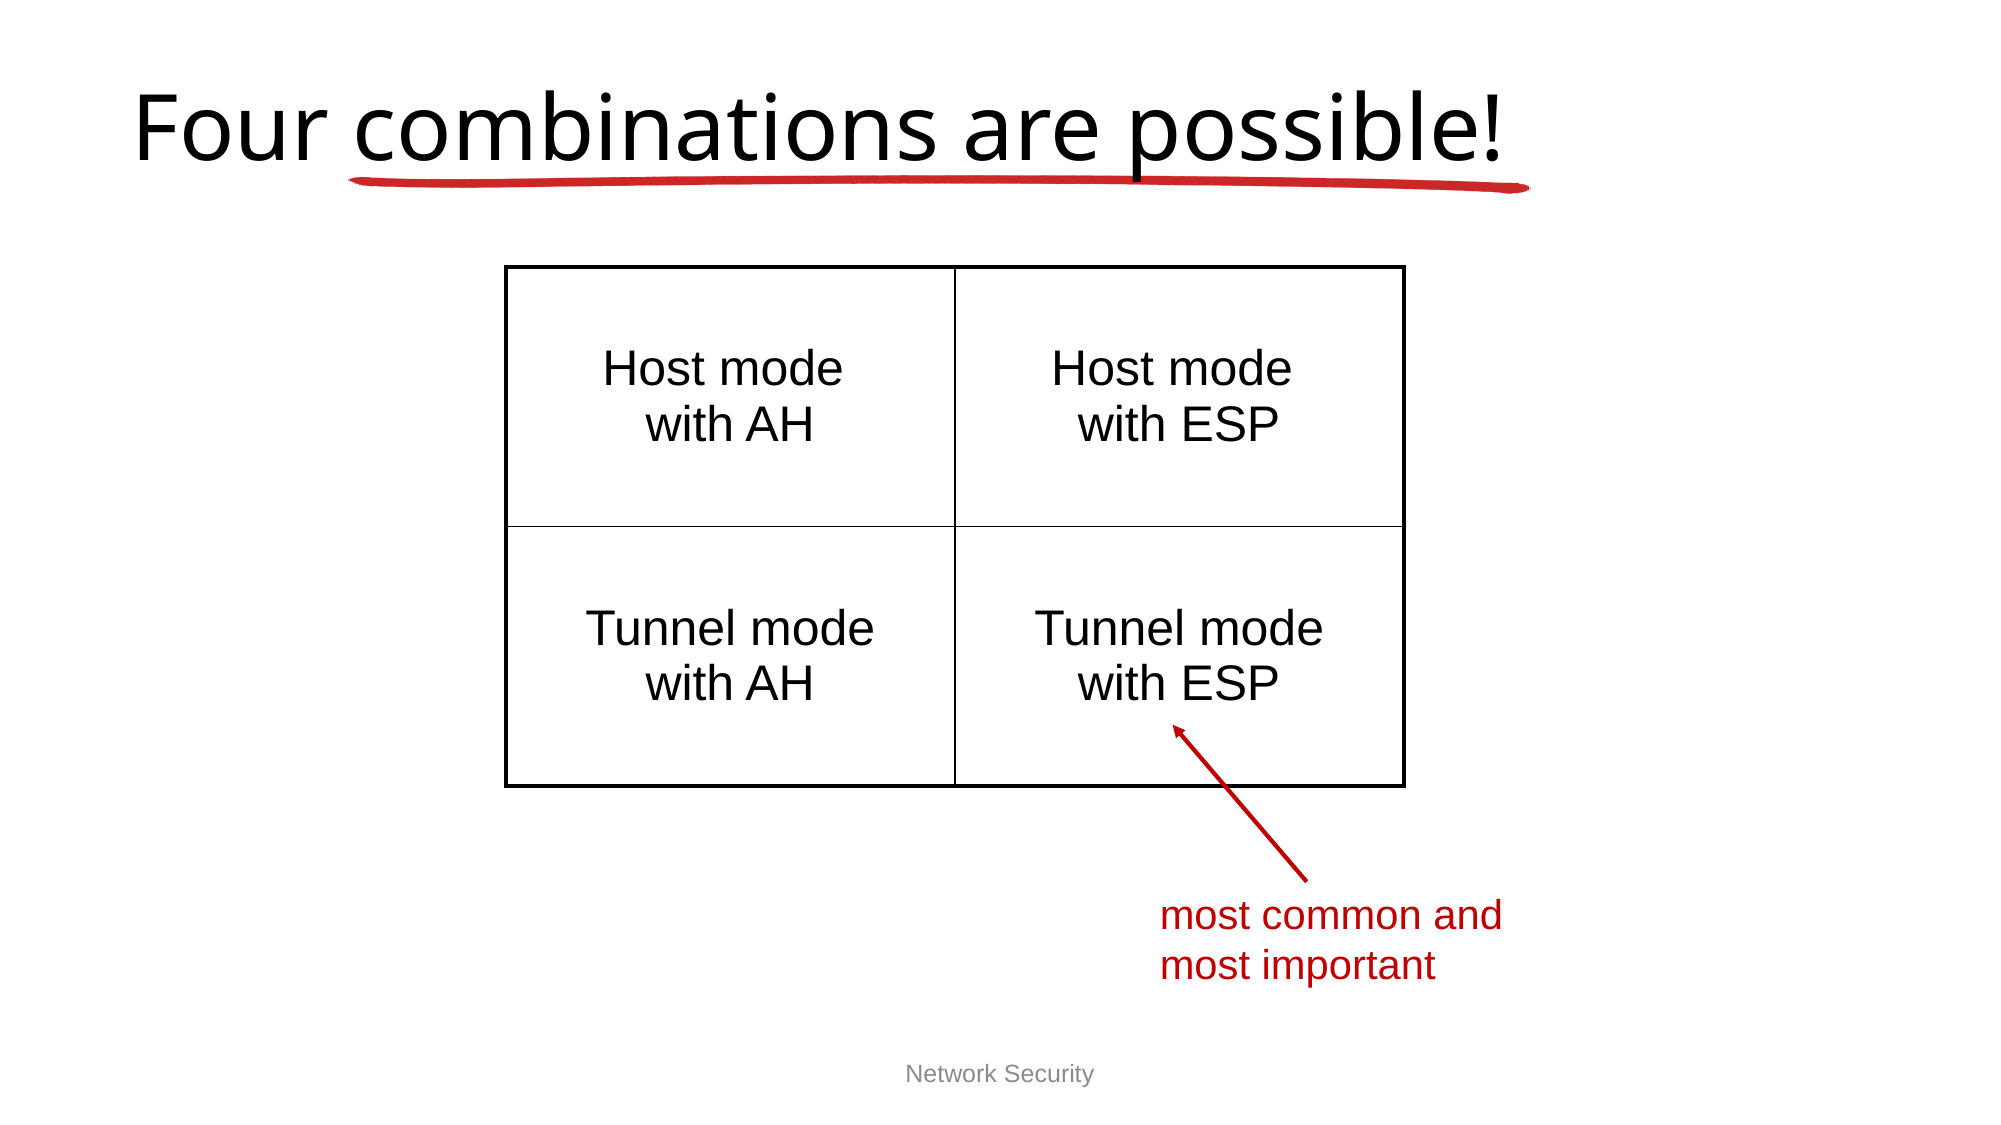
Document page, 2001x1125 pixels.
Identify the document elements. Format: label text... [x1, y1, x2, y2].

table_cell Tunnel mode with AH [508, 527, 954, 784]
table_header Host mode with ESP [956, 269, 1402, 526]
picture [343, 170, 1544, 199]
footer Network Security [662, 1042, 1338, 1103]
title Four combinations are possible! [116, 37, 1817, 225]
text_box most common and most important [1145, 880, 1519, 995]
table_cell Tunnel mode with ESP [956, 527, 1402, 784]
table_header Host mode with AH [508, 269, 954, 526]
text_box [1172, 724, 1306, 880]
